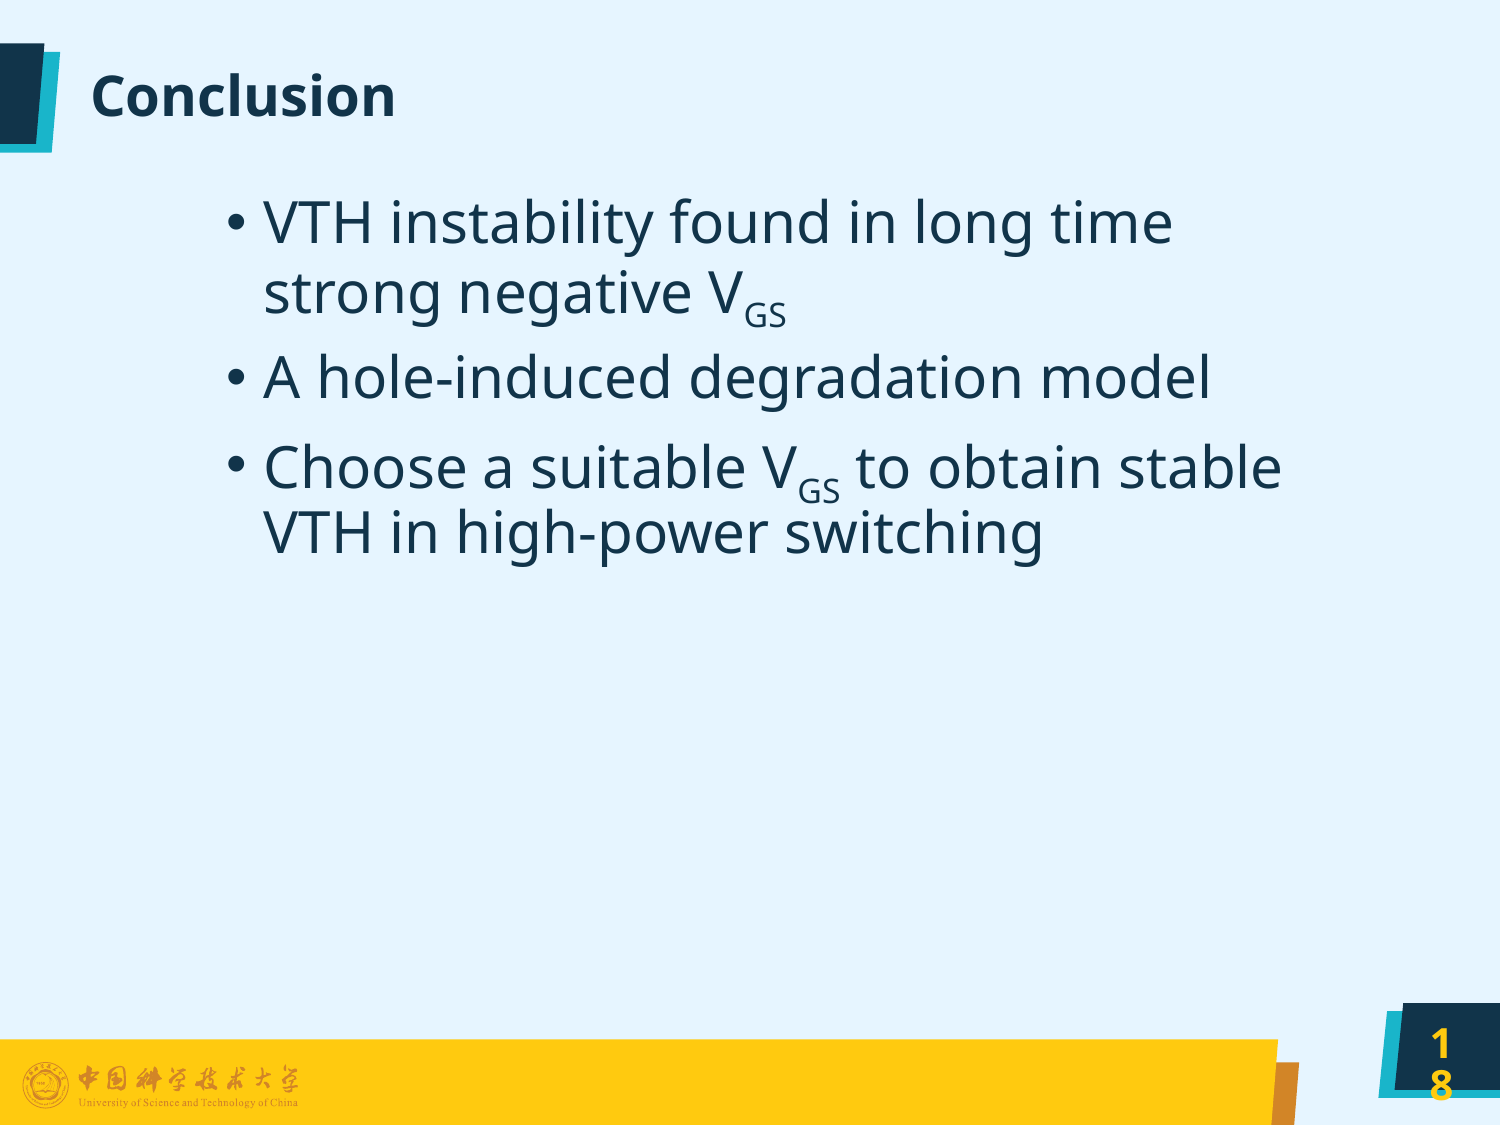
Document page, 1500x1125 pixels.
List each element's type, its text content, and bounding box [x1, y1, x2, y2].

slide_number 18 [1414, 1007, 1491, 1084]
list VTH instability found in long time strong negative VGS A hole-induced degradation model Choose a suitable VGS to obtain stable VTH in high-power switching [211, 185, 1301, 861]
title Conclusion [75, 43, 1397, 153]
